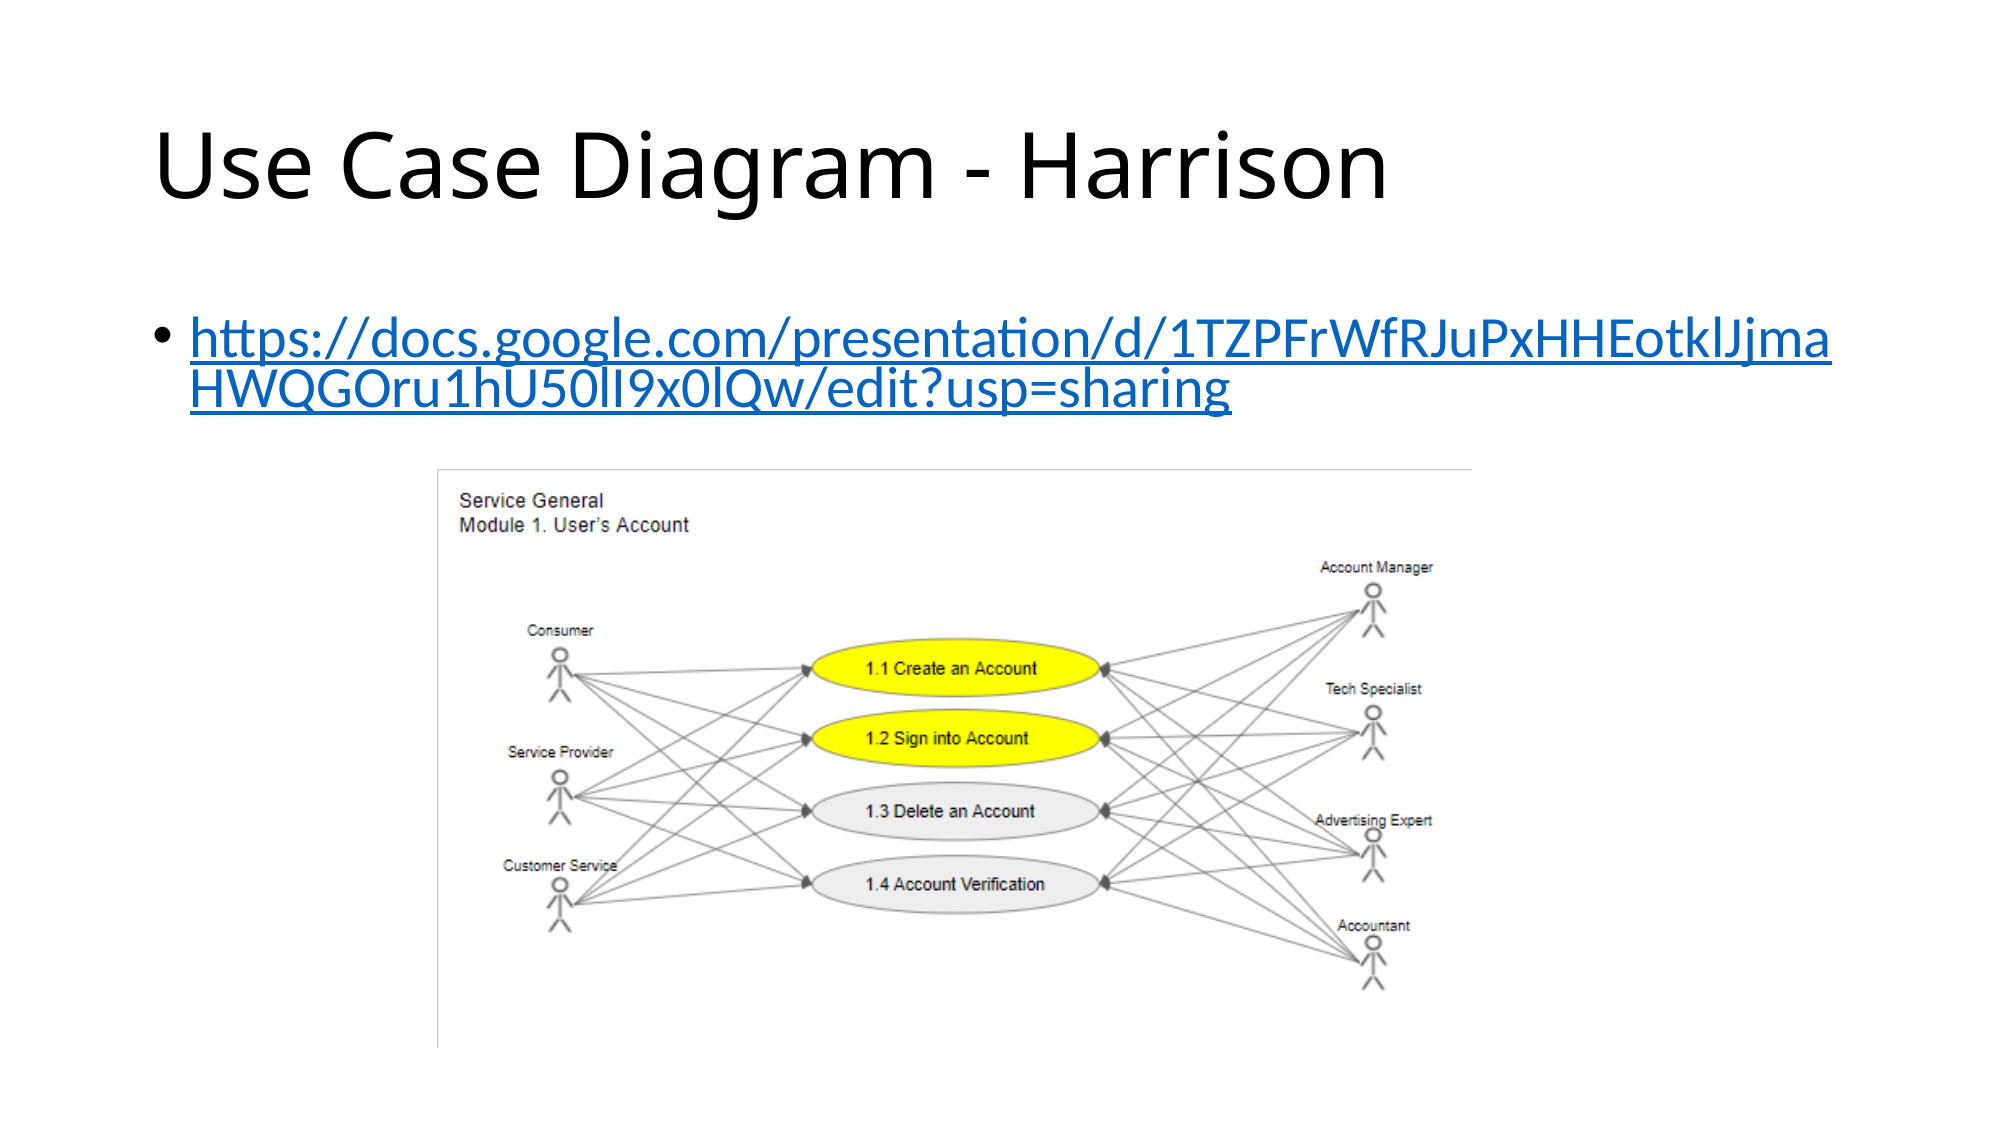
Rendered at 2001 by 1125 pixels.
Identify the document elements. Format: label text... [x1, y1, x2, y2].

list https://docs.google.com/presentation/d/1TZPFrWfRJuPxHHEotklJjmaHWQGOru1hU50lI9x0lQw/edit?usp=sharing [137, 299, 1863, 1014]
picture [437, 469, 1472, 1049]
title Use Case Diagram - Harrison [137, 59, 1863, 278]
